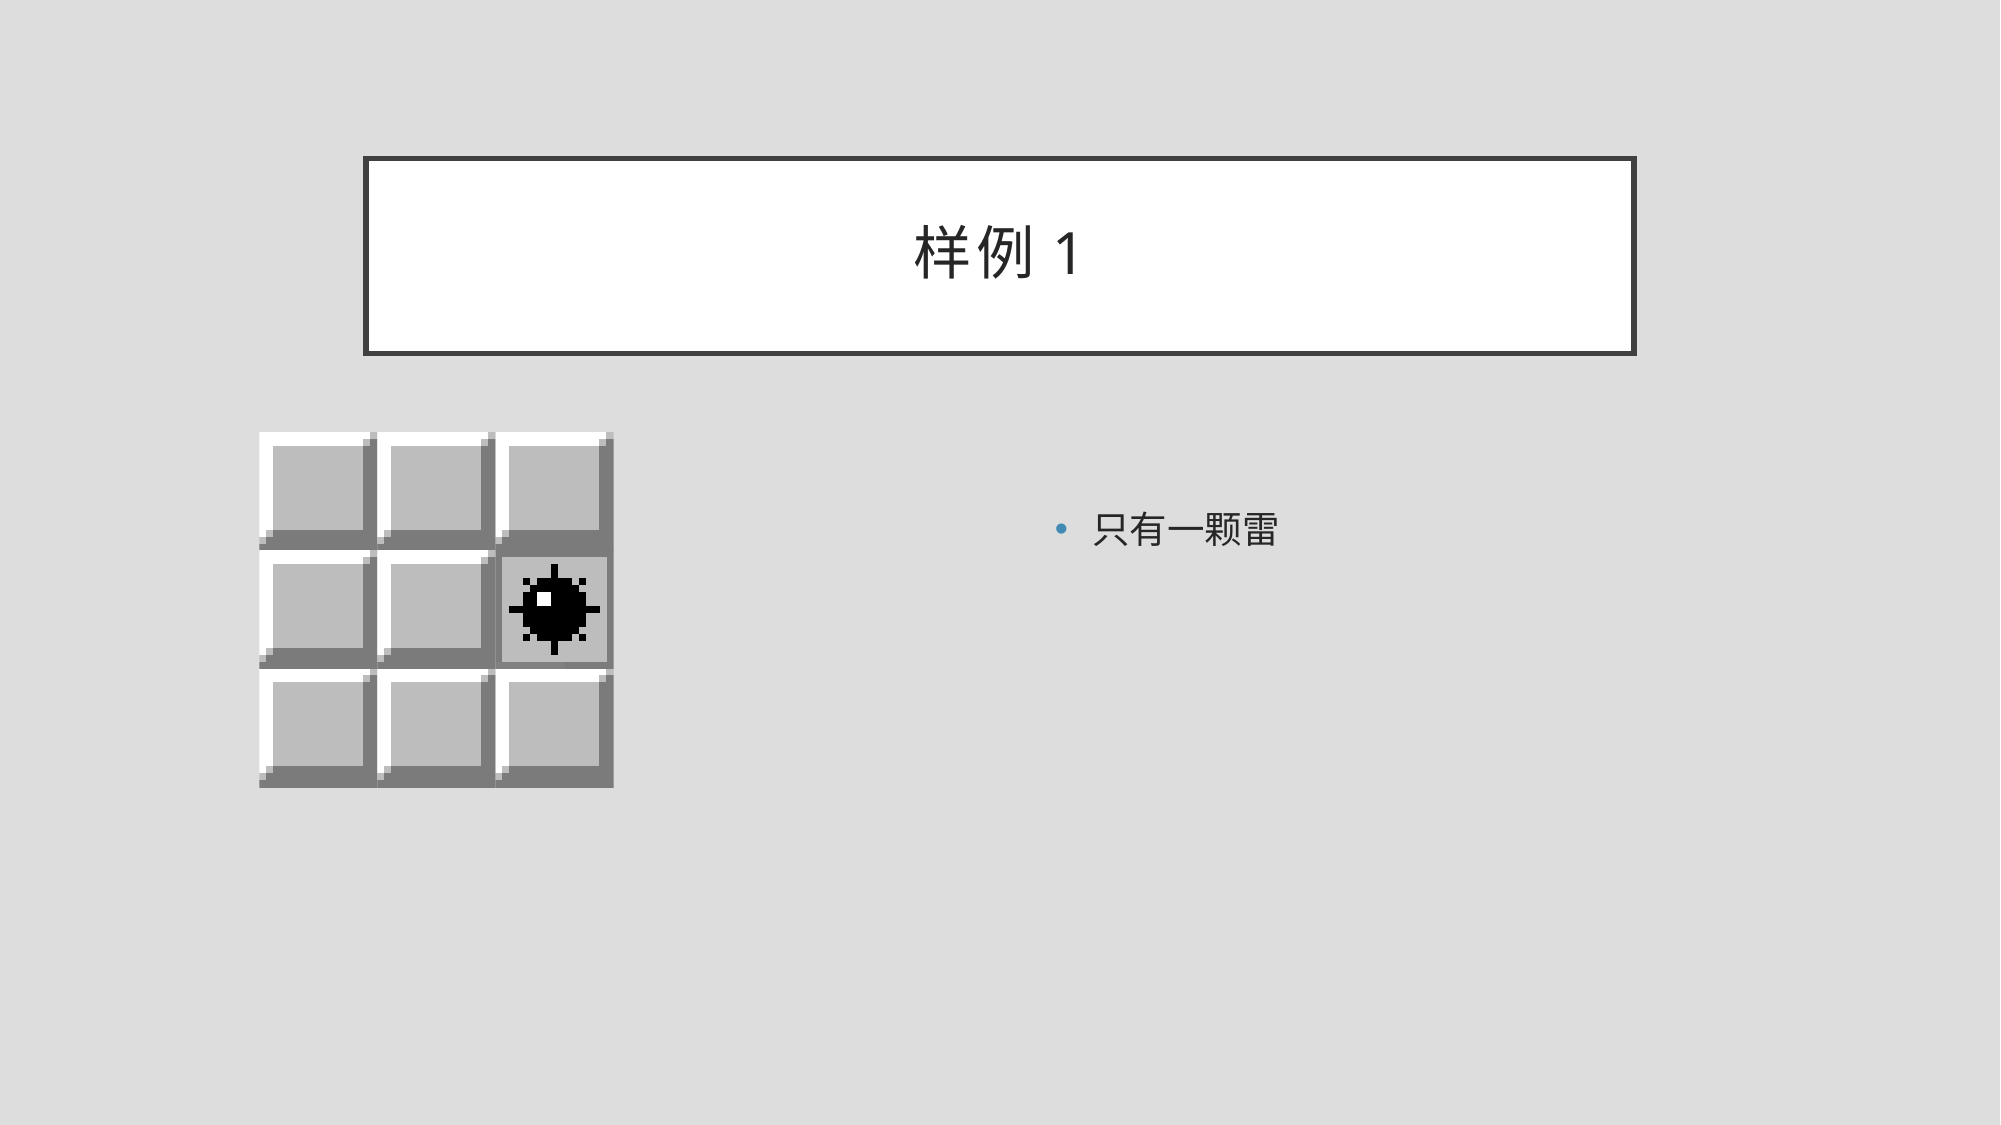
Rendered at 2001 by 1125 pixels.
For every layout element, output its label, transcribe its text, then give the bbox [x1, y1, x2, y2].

table_header [377, 433, 496, 551]
table_cell [259, 669, 377, 787]
table_header [496, 433, 614, 551]
table_header [259, 433, 377, 551]
table_cell [259, 551, 377, 669]
table_cell [496, 669, 614, 787]
title 样例1 [363, 156, 1637, 356]
table_cell [377, 551, 496, 669]
table_cell [377, 669, 496, 787]
table_cell [496, 551, 614, 669]
